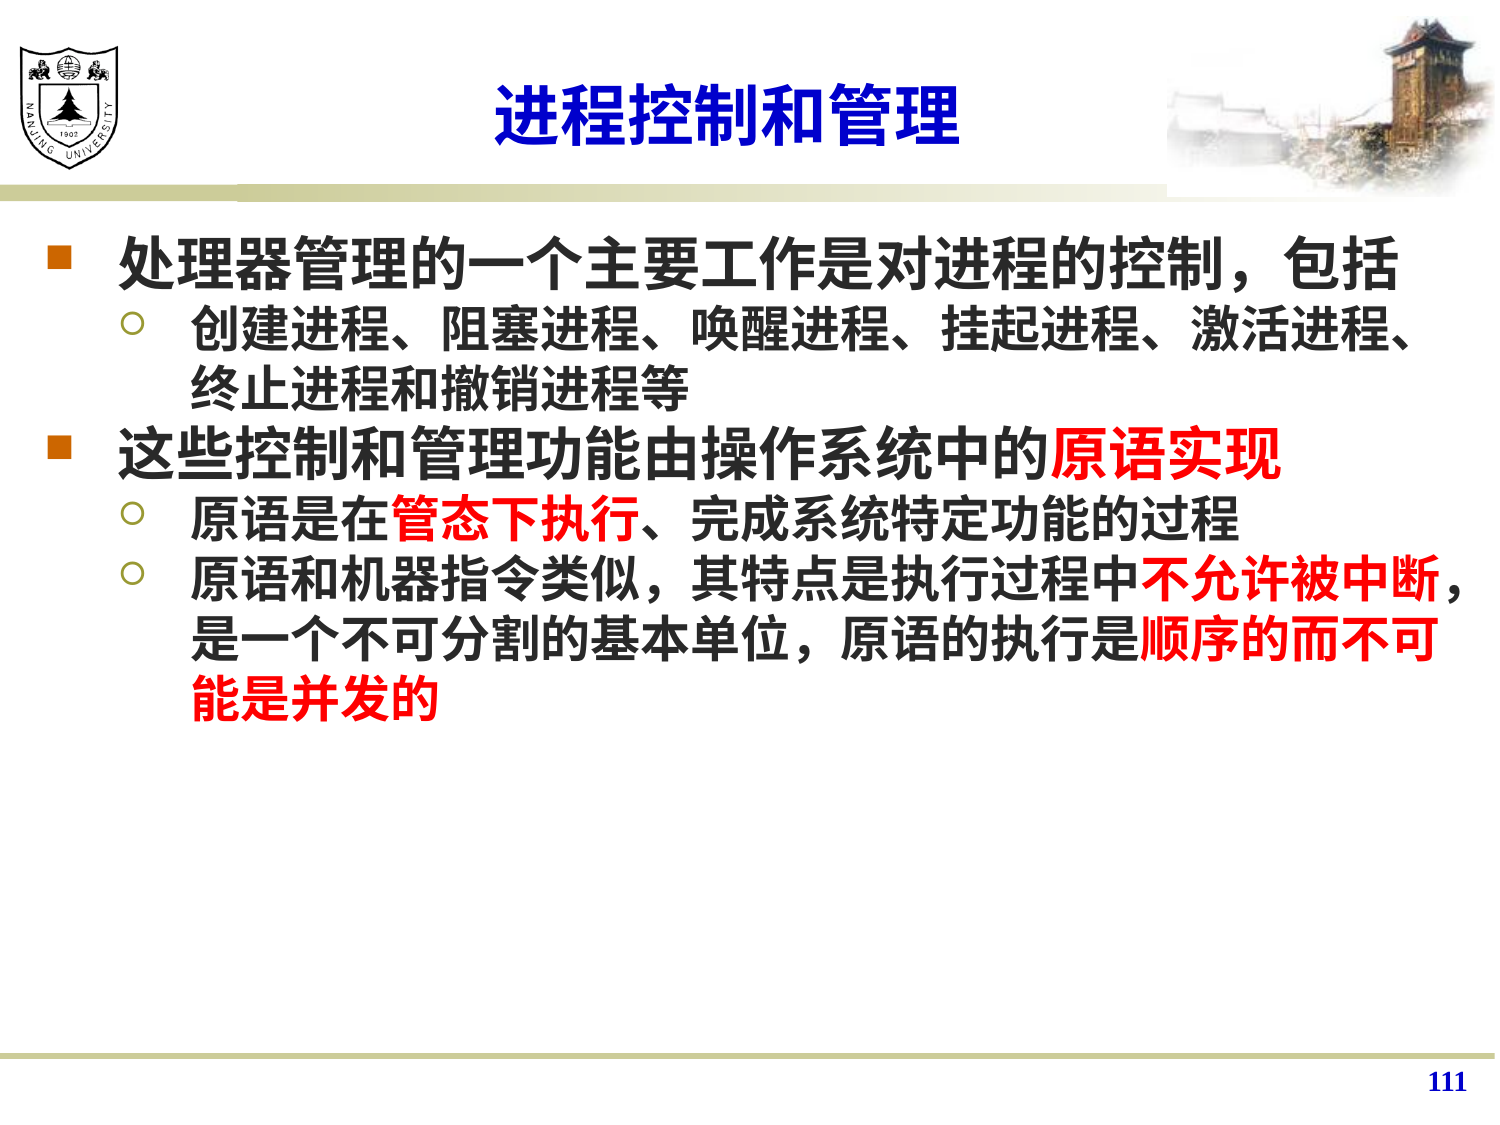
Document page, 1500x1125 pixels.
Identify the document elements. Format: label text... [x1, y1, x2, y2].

slide_number 111 [1399, 1054, 1496, 1125]
title 进程控制和管理 [123, 66, 1331, 161]
picture [1167, 16, 1495, 197]
list 处理器管理的一个主要工作是对进程的控制，包括 创建进程、阻塞进程、唤醒进程、挂起进程、激活进程、终止进程和撤销进程等 这些控制和管理功能由操作系统中的原语实现 原语是在管态下执行、完成系统特定功能的过程 原语和机器指令类似，其特点是执行过程中不允许被中断，是一个不可分割的基本单位，原语的执行是顺序的而不可能是并发的 [29, 219, 1483, 1035]
picture [14, 42, 124, 173]
picture [0, 1053, 1495, 1059]
